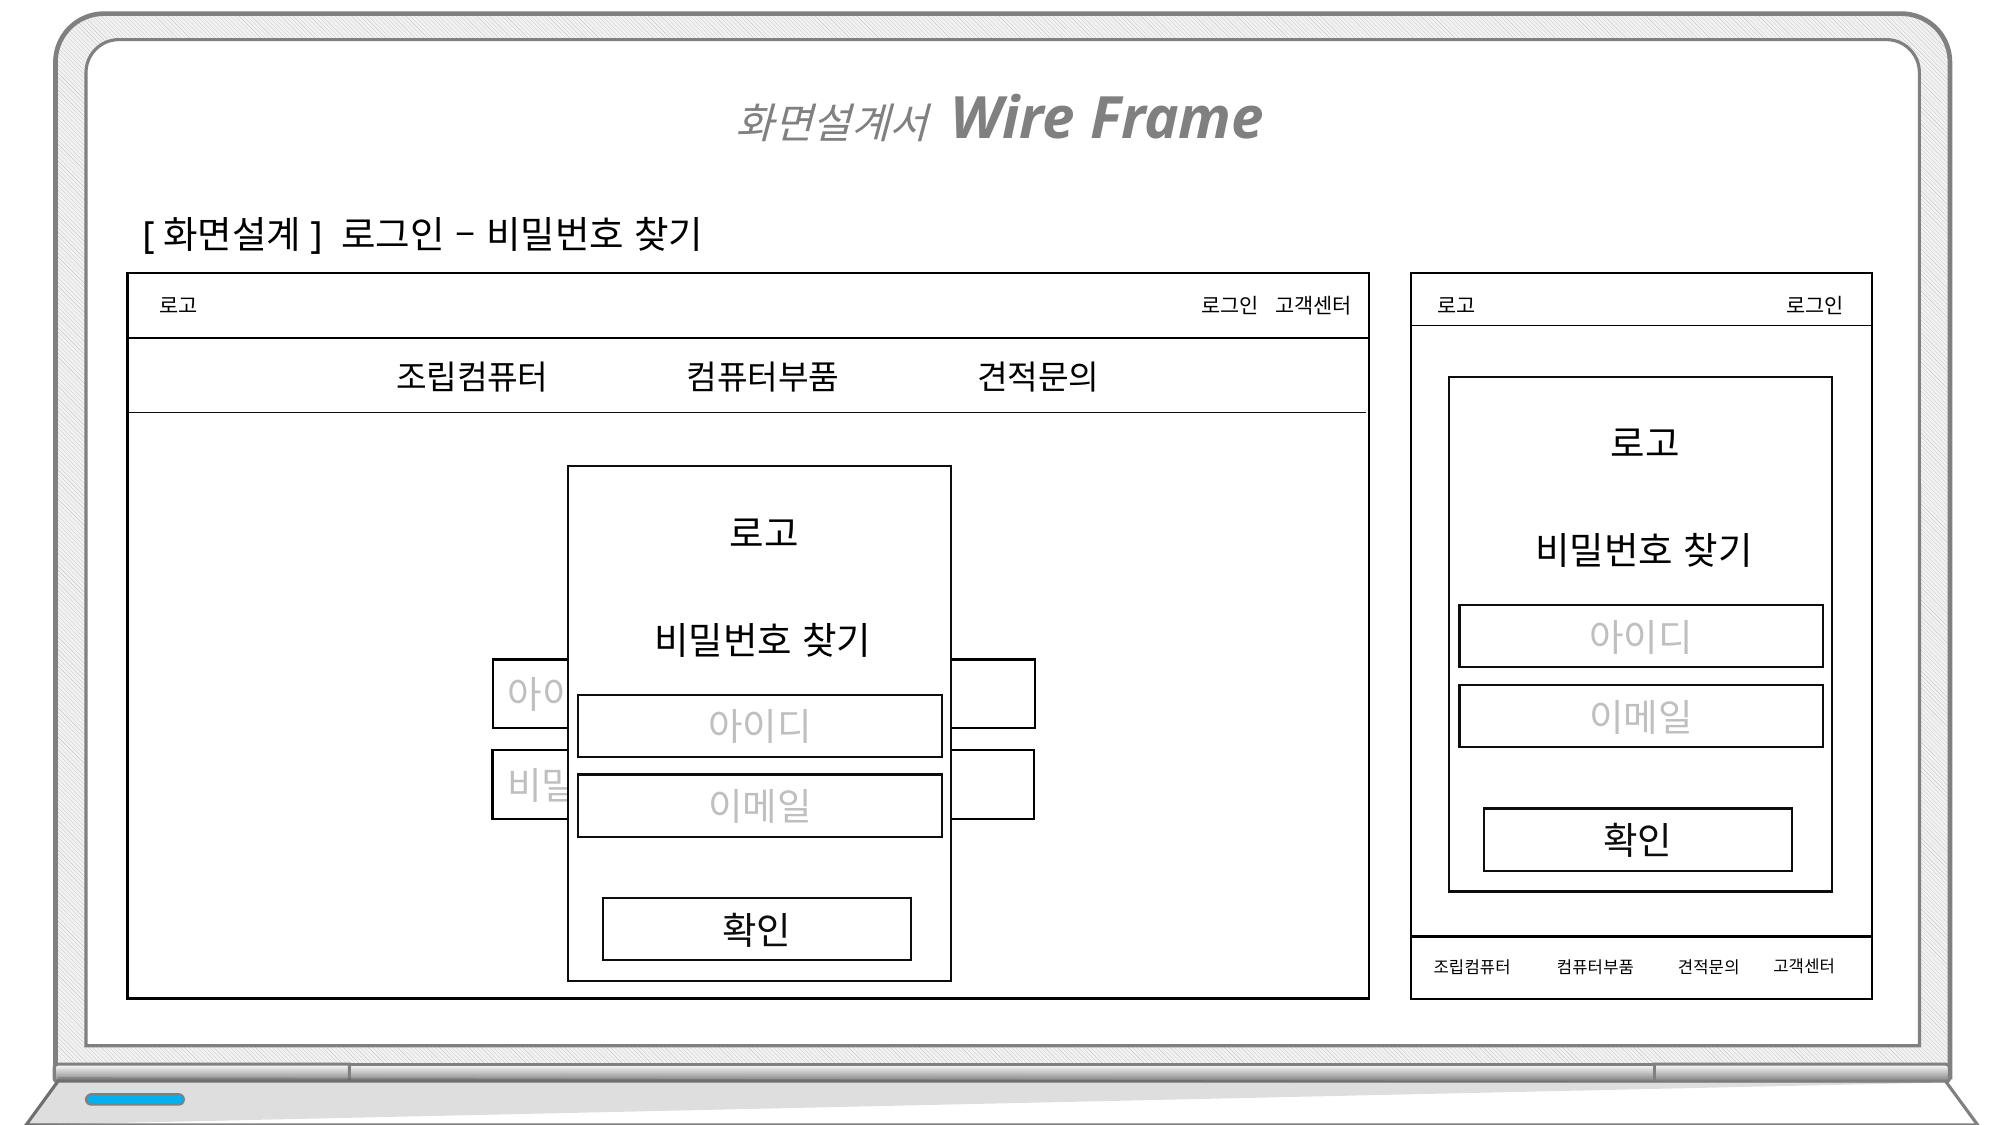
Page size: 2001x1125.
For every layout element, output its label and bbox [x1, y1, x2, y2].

text_box [24, 13, 1978, 1125]
